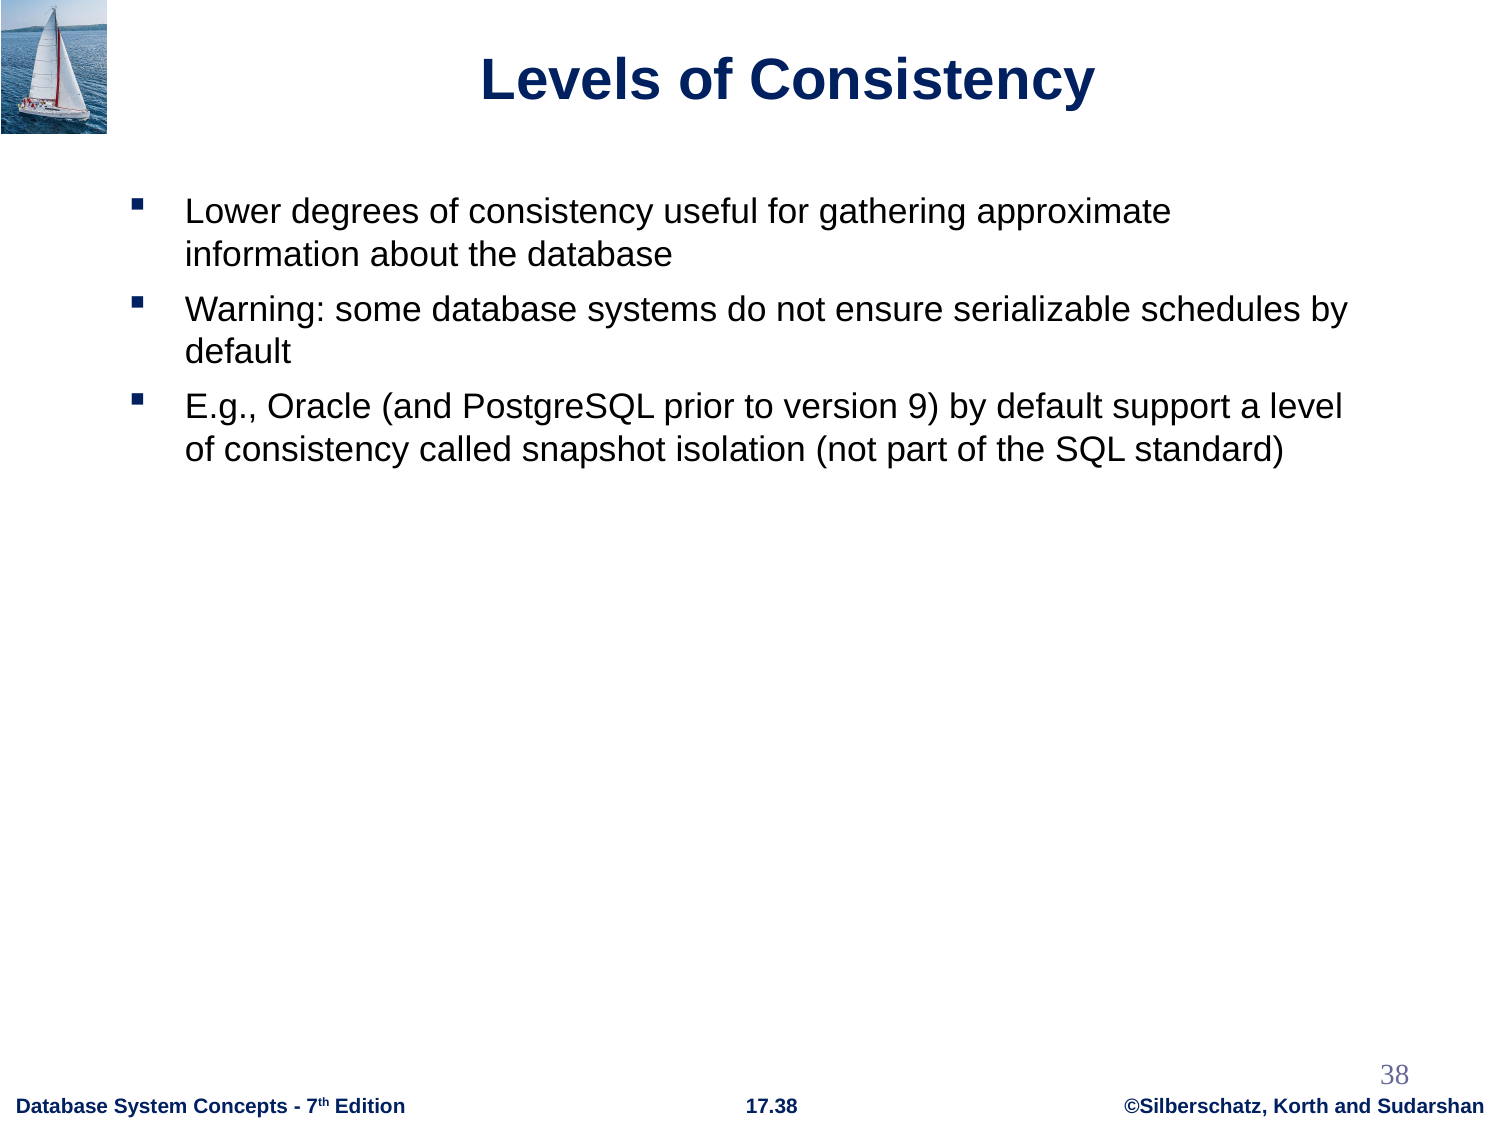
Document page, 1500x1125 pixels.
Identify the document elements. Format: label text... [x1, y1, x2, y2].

text_box [188, 190, 1338, 671]
list Lower degrees of consistency useful for gathering approximate information about the database Warning: some database systems do not ensure serializable schedules by default E.g., Oracle (and PostgreSQL prior to version 9) by default support a level of consistency called snapshot isolation (not part of the SQL standard) [113, 180, 1385, 1062]
slide_number 38 [1111, 1047, 1425, 1124]
picture [1, 0, 107, 134]
title Levels of Consistency [125, 18, 1452, 120]
